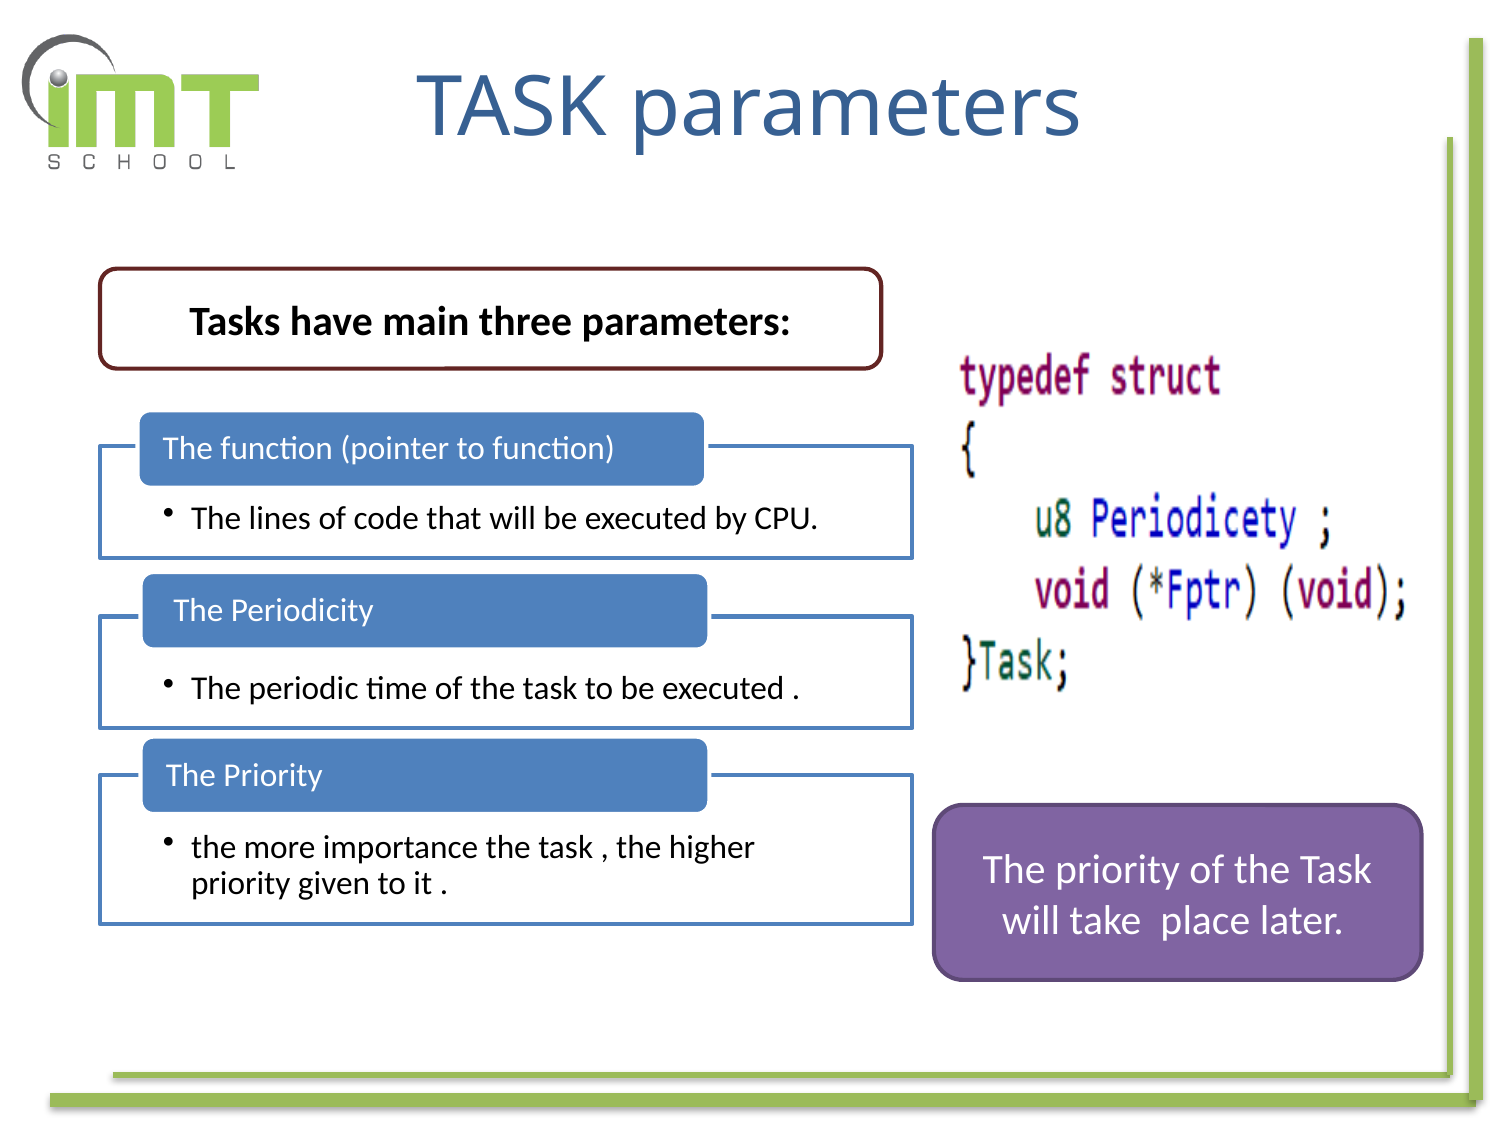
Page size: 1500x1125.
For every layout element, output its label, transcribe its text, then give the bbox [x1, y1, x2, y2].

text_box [99, 405, 913, 927]
text_box TASK parameters [74, 45, 1425, 233]
text_box Tasks have main three parameters: [97, 266, 884, 371]
text_box The priority of the Task will take place later. [931, 802, 1424, 982]
picture [958, 329, 1438, 726]
picture [12, 24, 263, 180]
